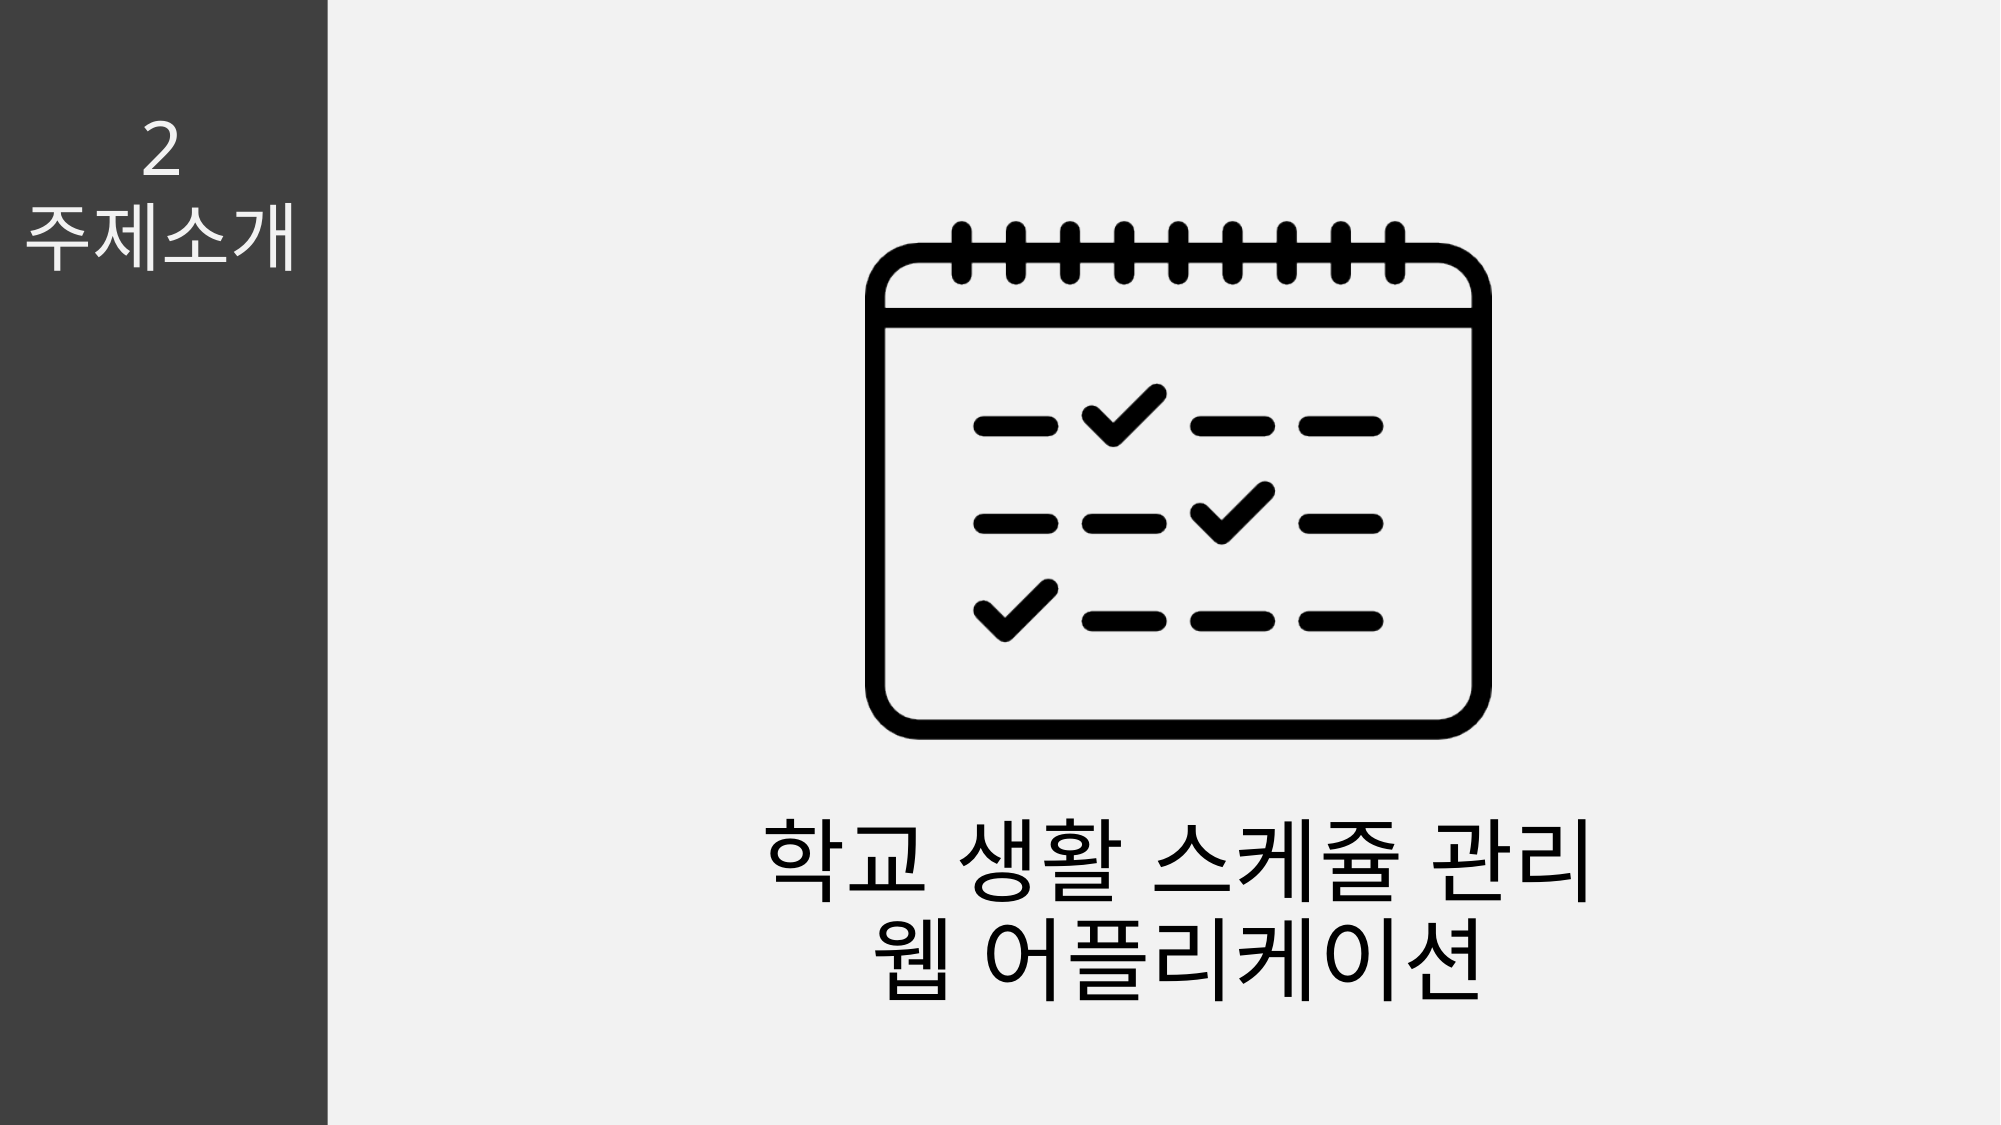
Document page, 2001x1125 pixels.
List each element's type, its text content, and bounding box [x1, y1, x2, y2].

picture [865, 167, 1492, 794]
text_box [0, 0, 329, 1125]
text_box 2 주제소개 [8, 93, 315, 288]
title 학교 생활 스케쥴 관리 웹 어플리케이션 [290, 783, 2000, 1022]
